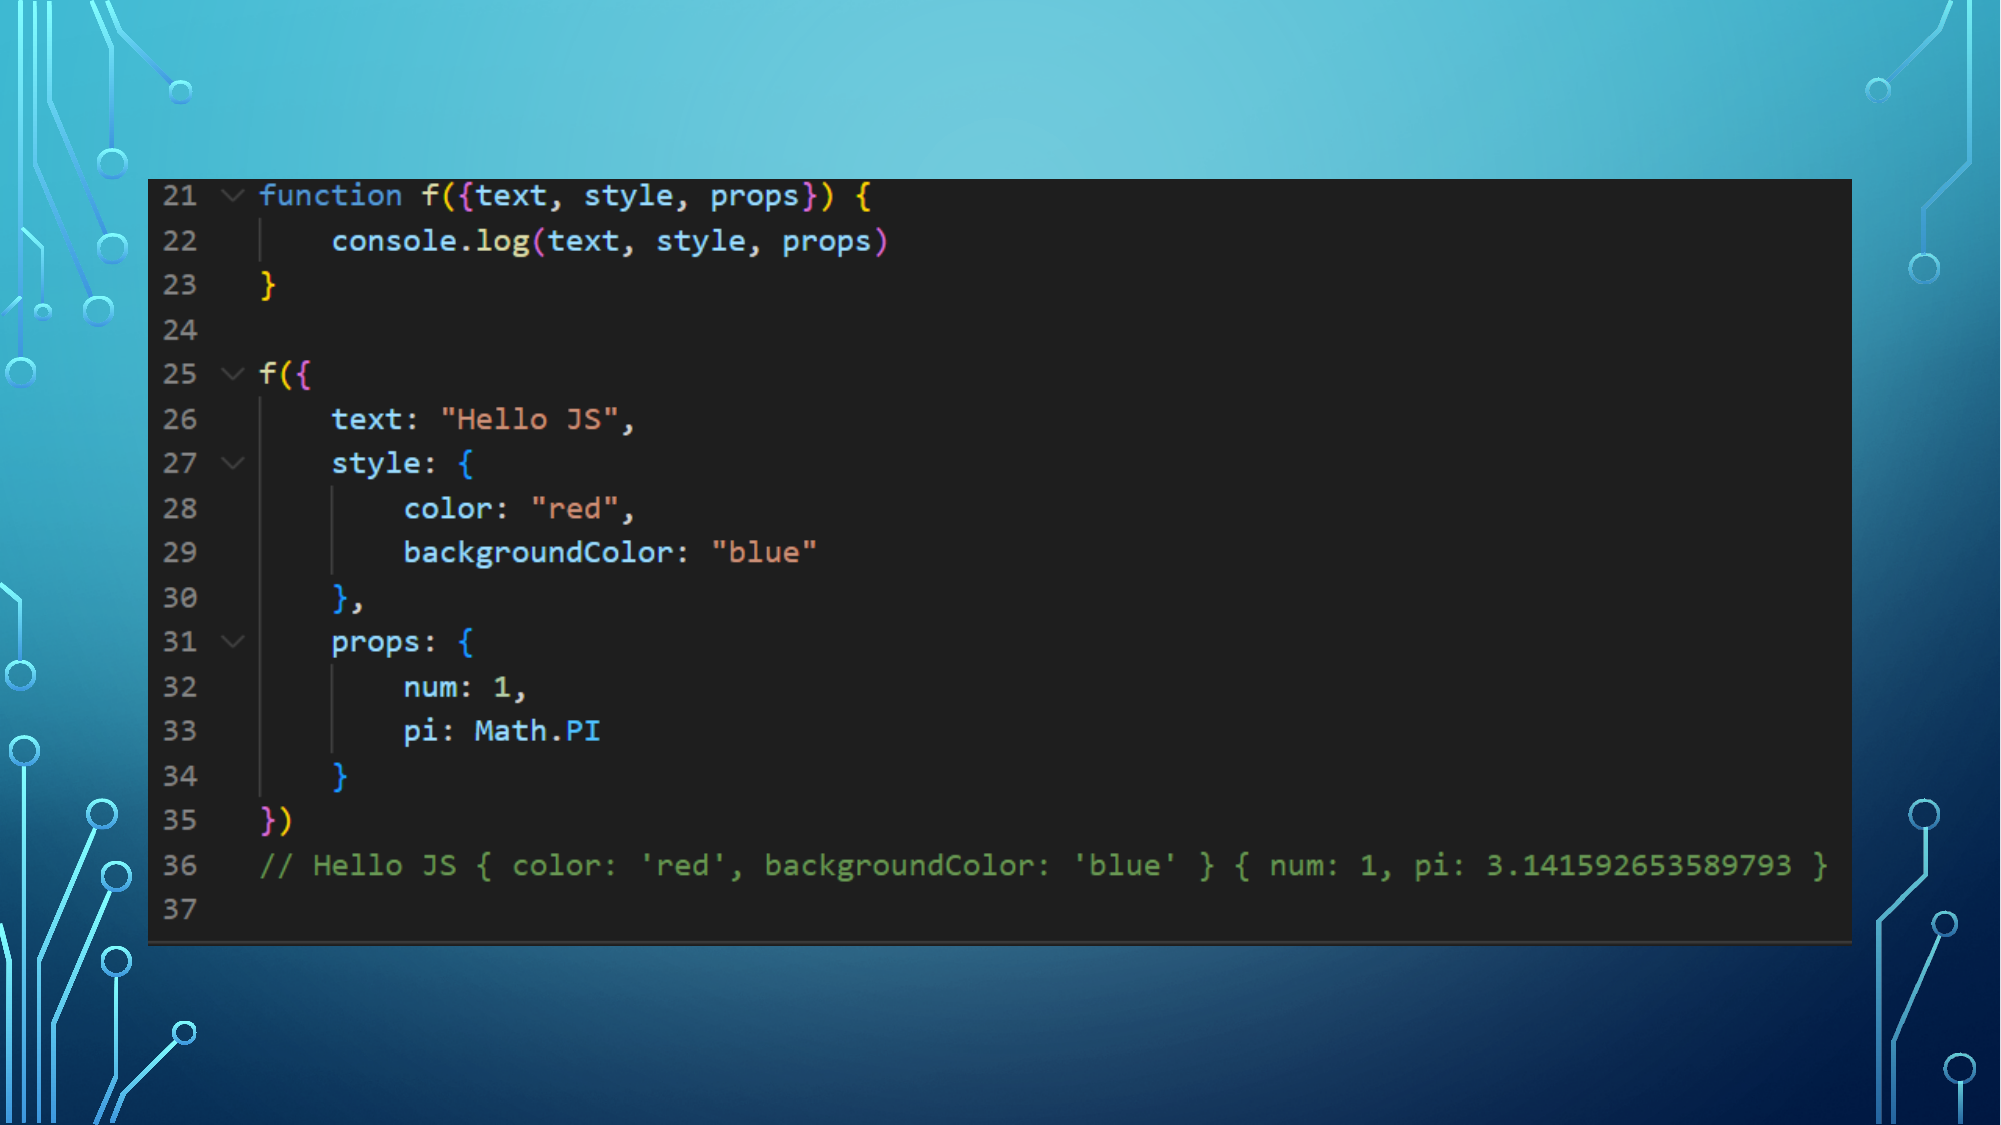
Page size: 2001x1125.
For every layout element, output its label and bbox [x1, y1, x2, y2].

picture [148, 179, 1852, 946]
